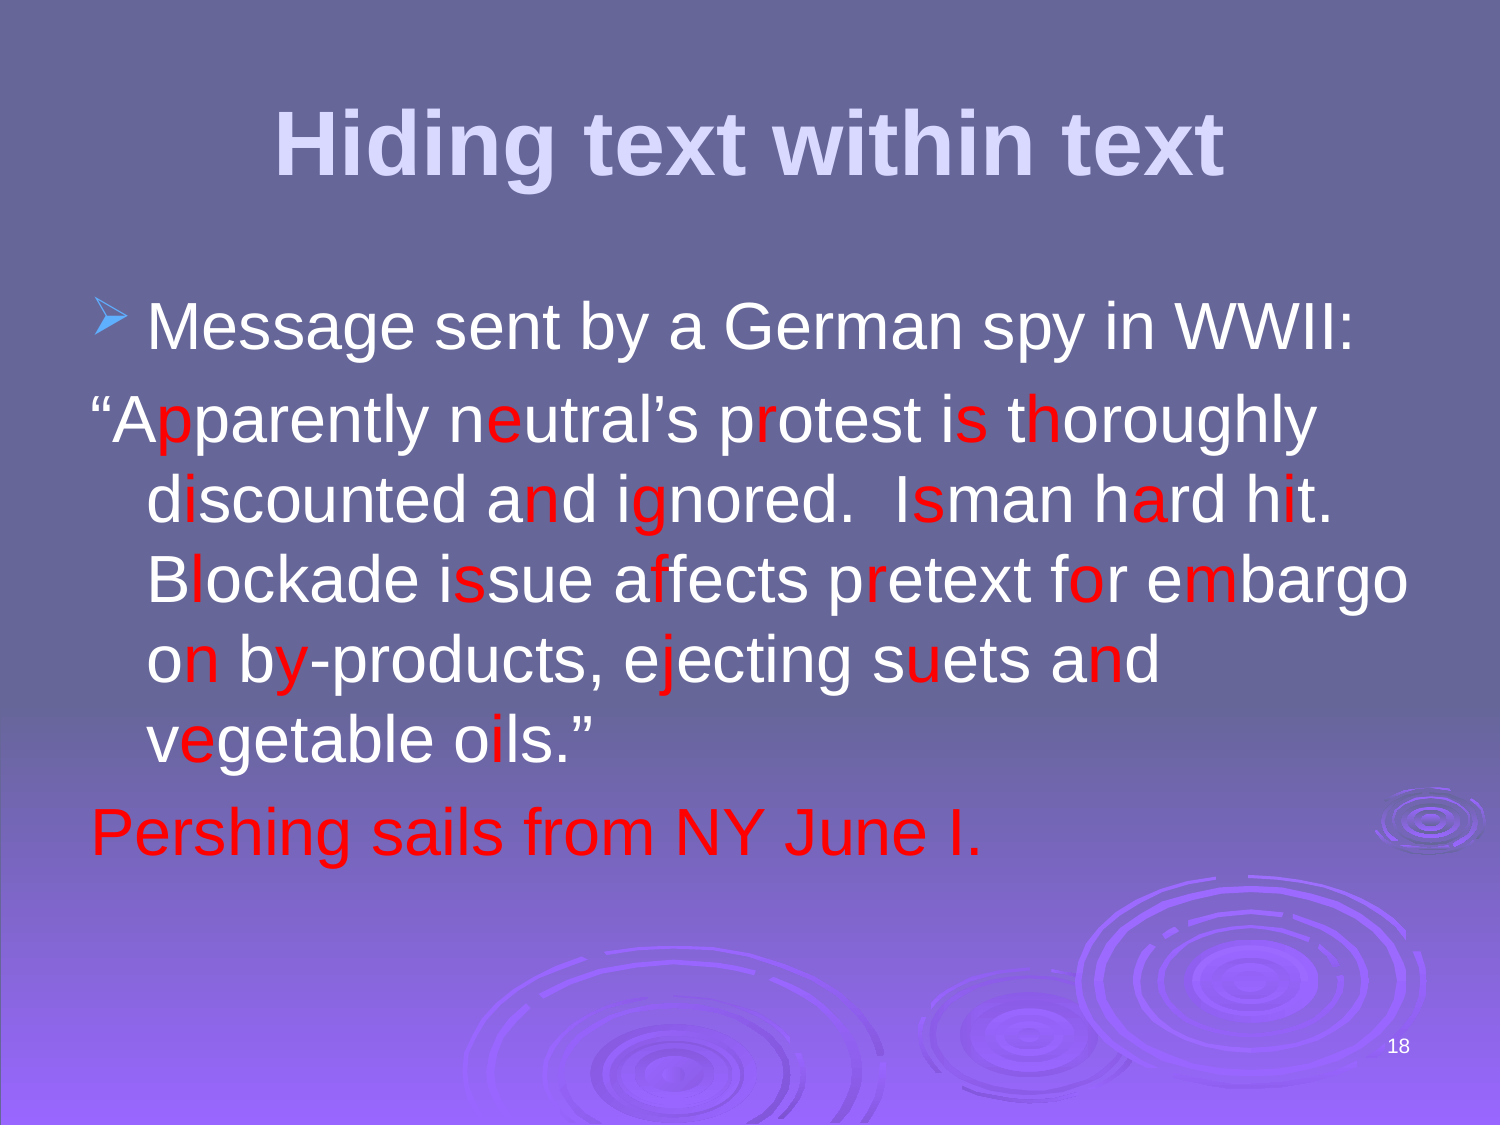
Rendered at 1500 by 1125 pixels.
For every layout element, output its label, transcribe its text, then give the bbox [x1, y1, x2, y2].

slide_number 18 [1074, 1024, 1426, 1101]
list Message sent by a German spy in WWII: “Apparently neutral’s protest is thoroughly discounted and ignored. Isman hard hit. Blockade issue affects pretext for embargo on by-products, ejecting suets and vegetable oils.” Pershing sails from NY June I. [74, 274, 1426, 1006]
title Hiding text within text [74, 45, 1426, 233]
